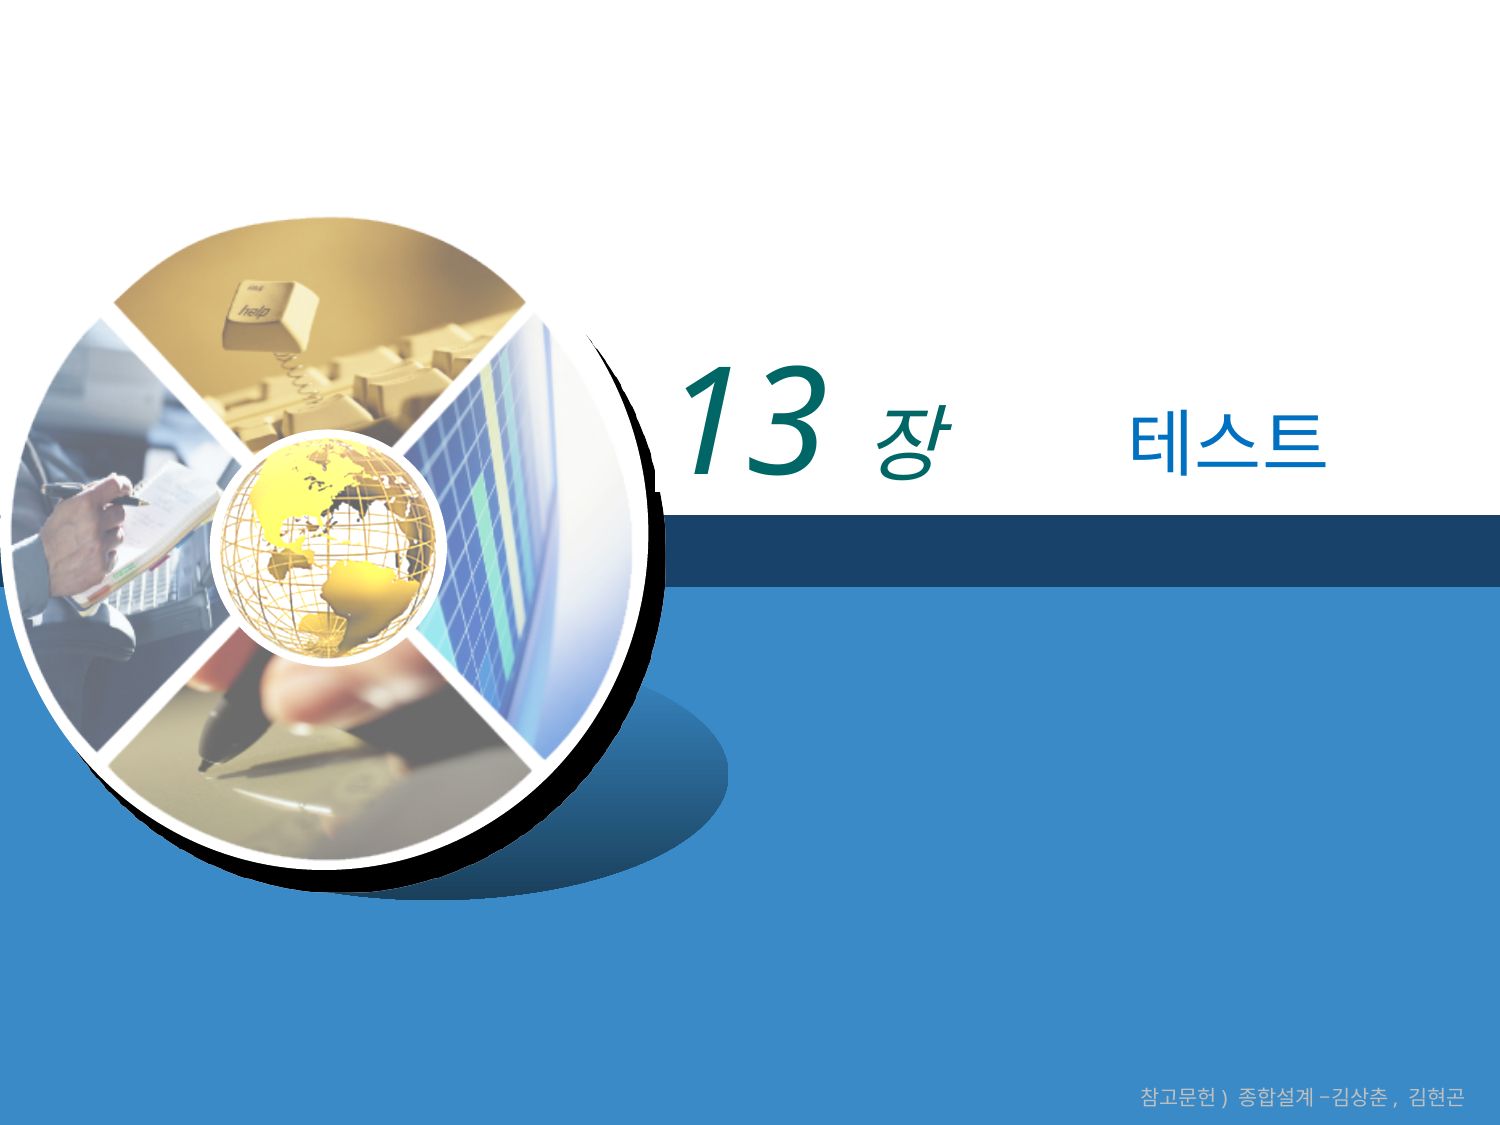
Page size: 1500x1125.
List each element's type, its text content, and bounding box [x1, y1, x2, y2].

text_box 참고문헌) 종합설계 –김상춘, 김현곤 [1112, 1077, 1495, 1125]
text_box 13장 [655, 338, 951, 492]
title 테스트 [1009, 390, 1448, 497]
picture [4, 212, 637, 863]
